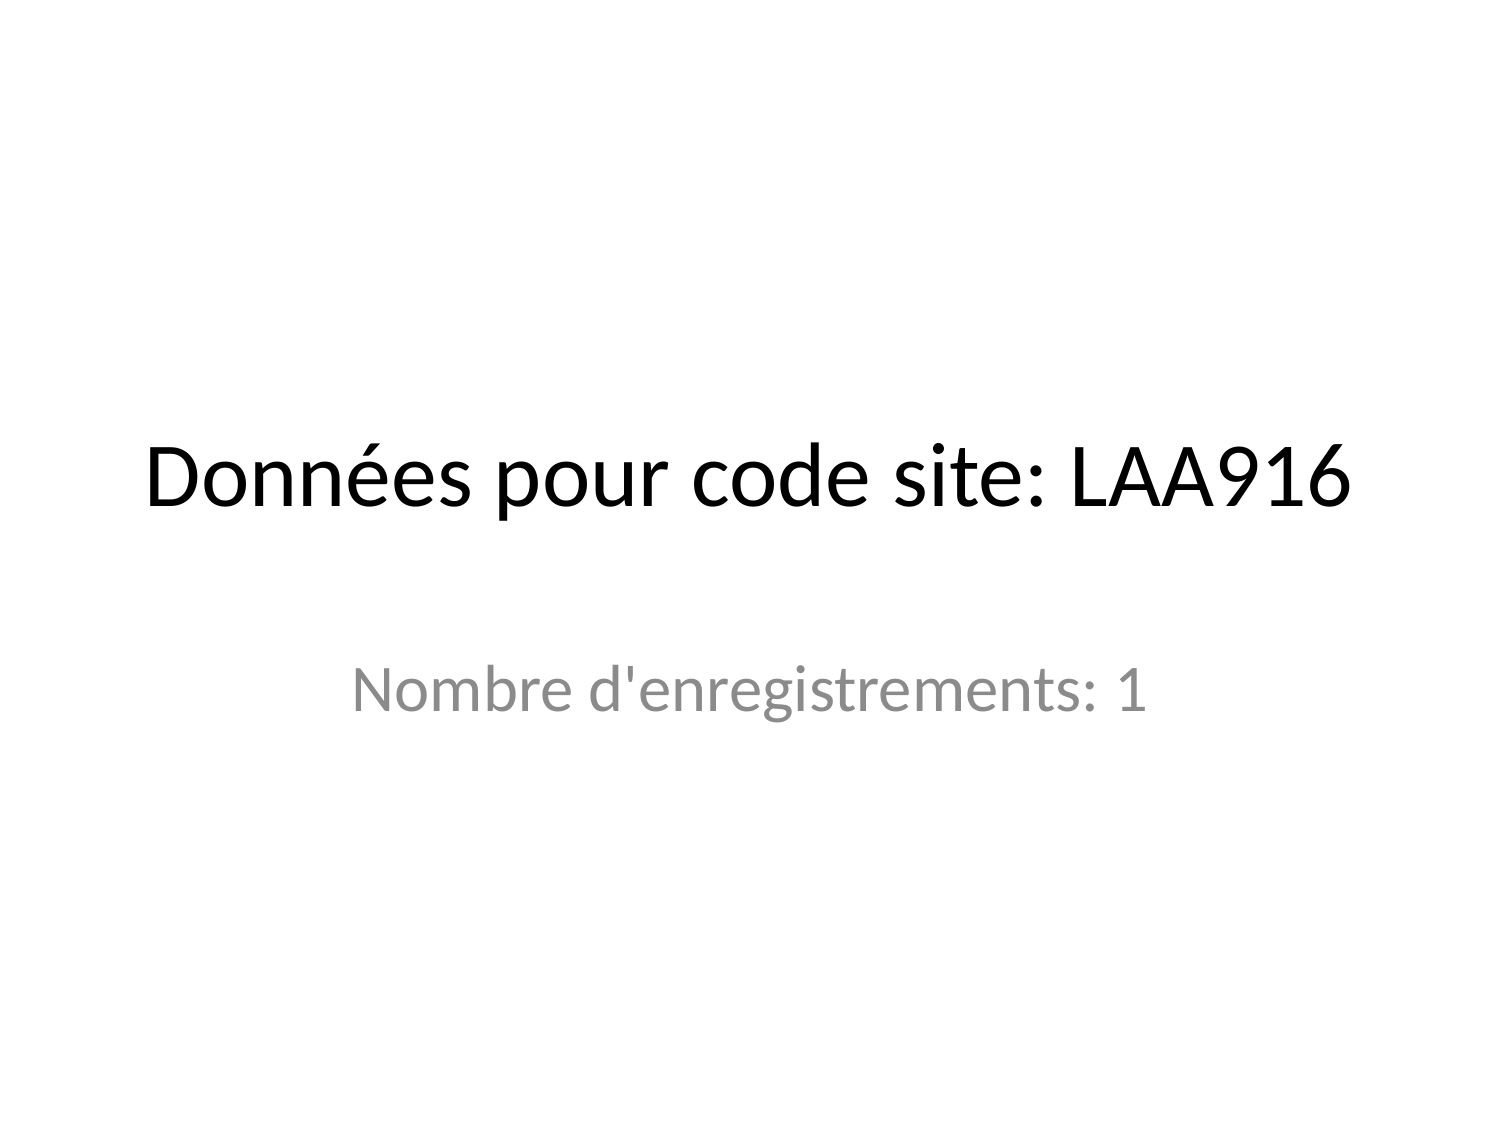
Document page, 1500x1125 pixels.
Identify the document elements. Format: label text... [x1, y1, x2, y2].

subtitle Nombre d'enregistrements: 1 [225, 637, 1275, 925]
title Données pour code site: LAA916 [112, 349, 1388, 591]
